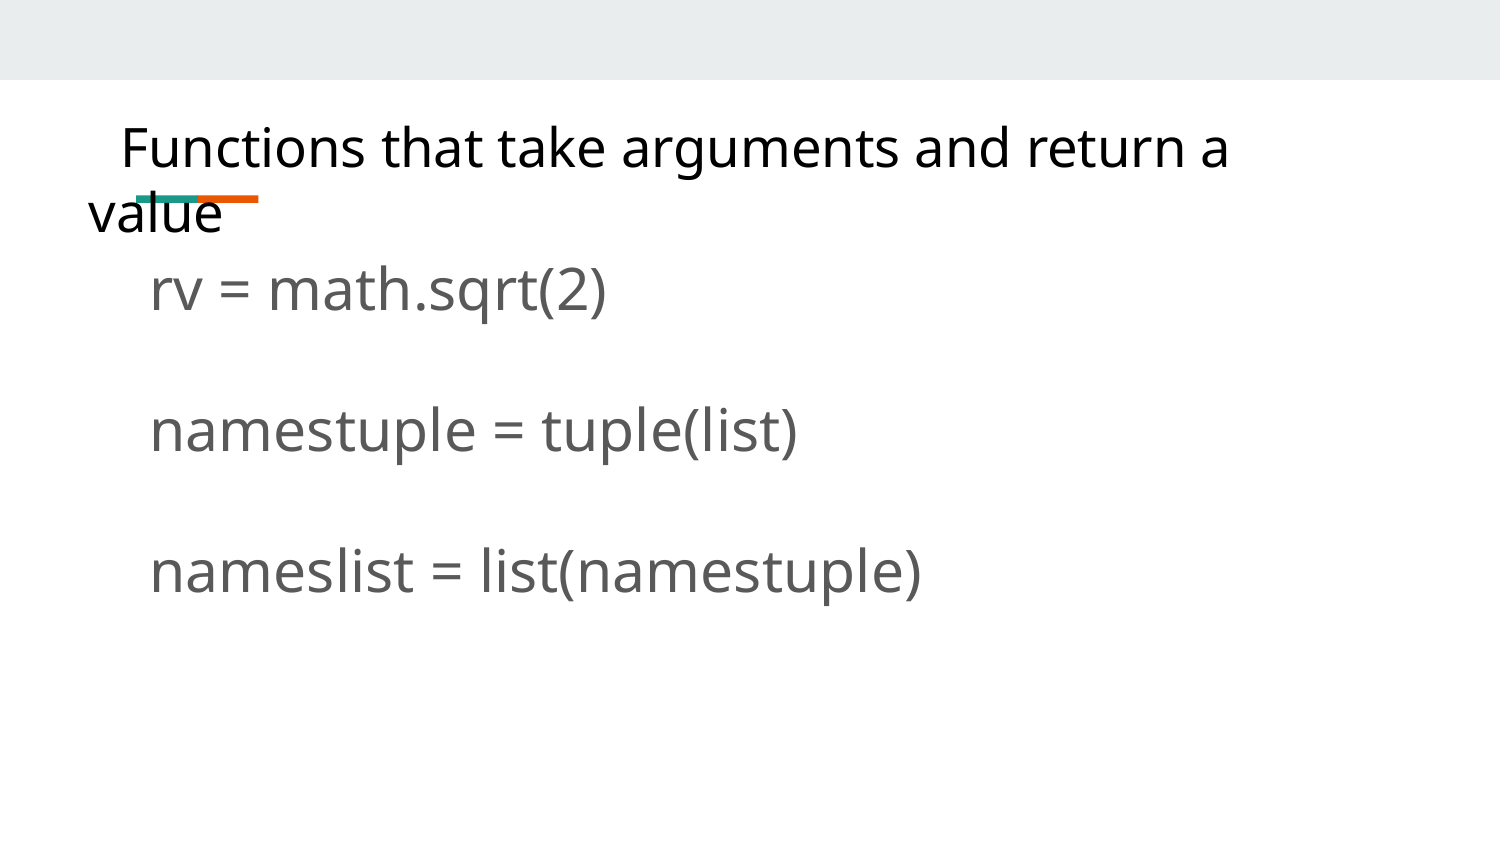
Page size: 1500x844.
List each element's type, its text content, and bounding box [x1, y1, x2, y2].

list rv = math.sqrt(2) namestuple = tuple(list) nameslist = list(namestuple) [118, 236, 1382, 695]
title Functions that take arguments and return a value [72, 97, 1336, 220]
